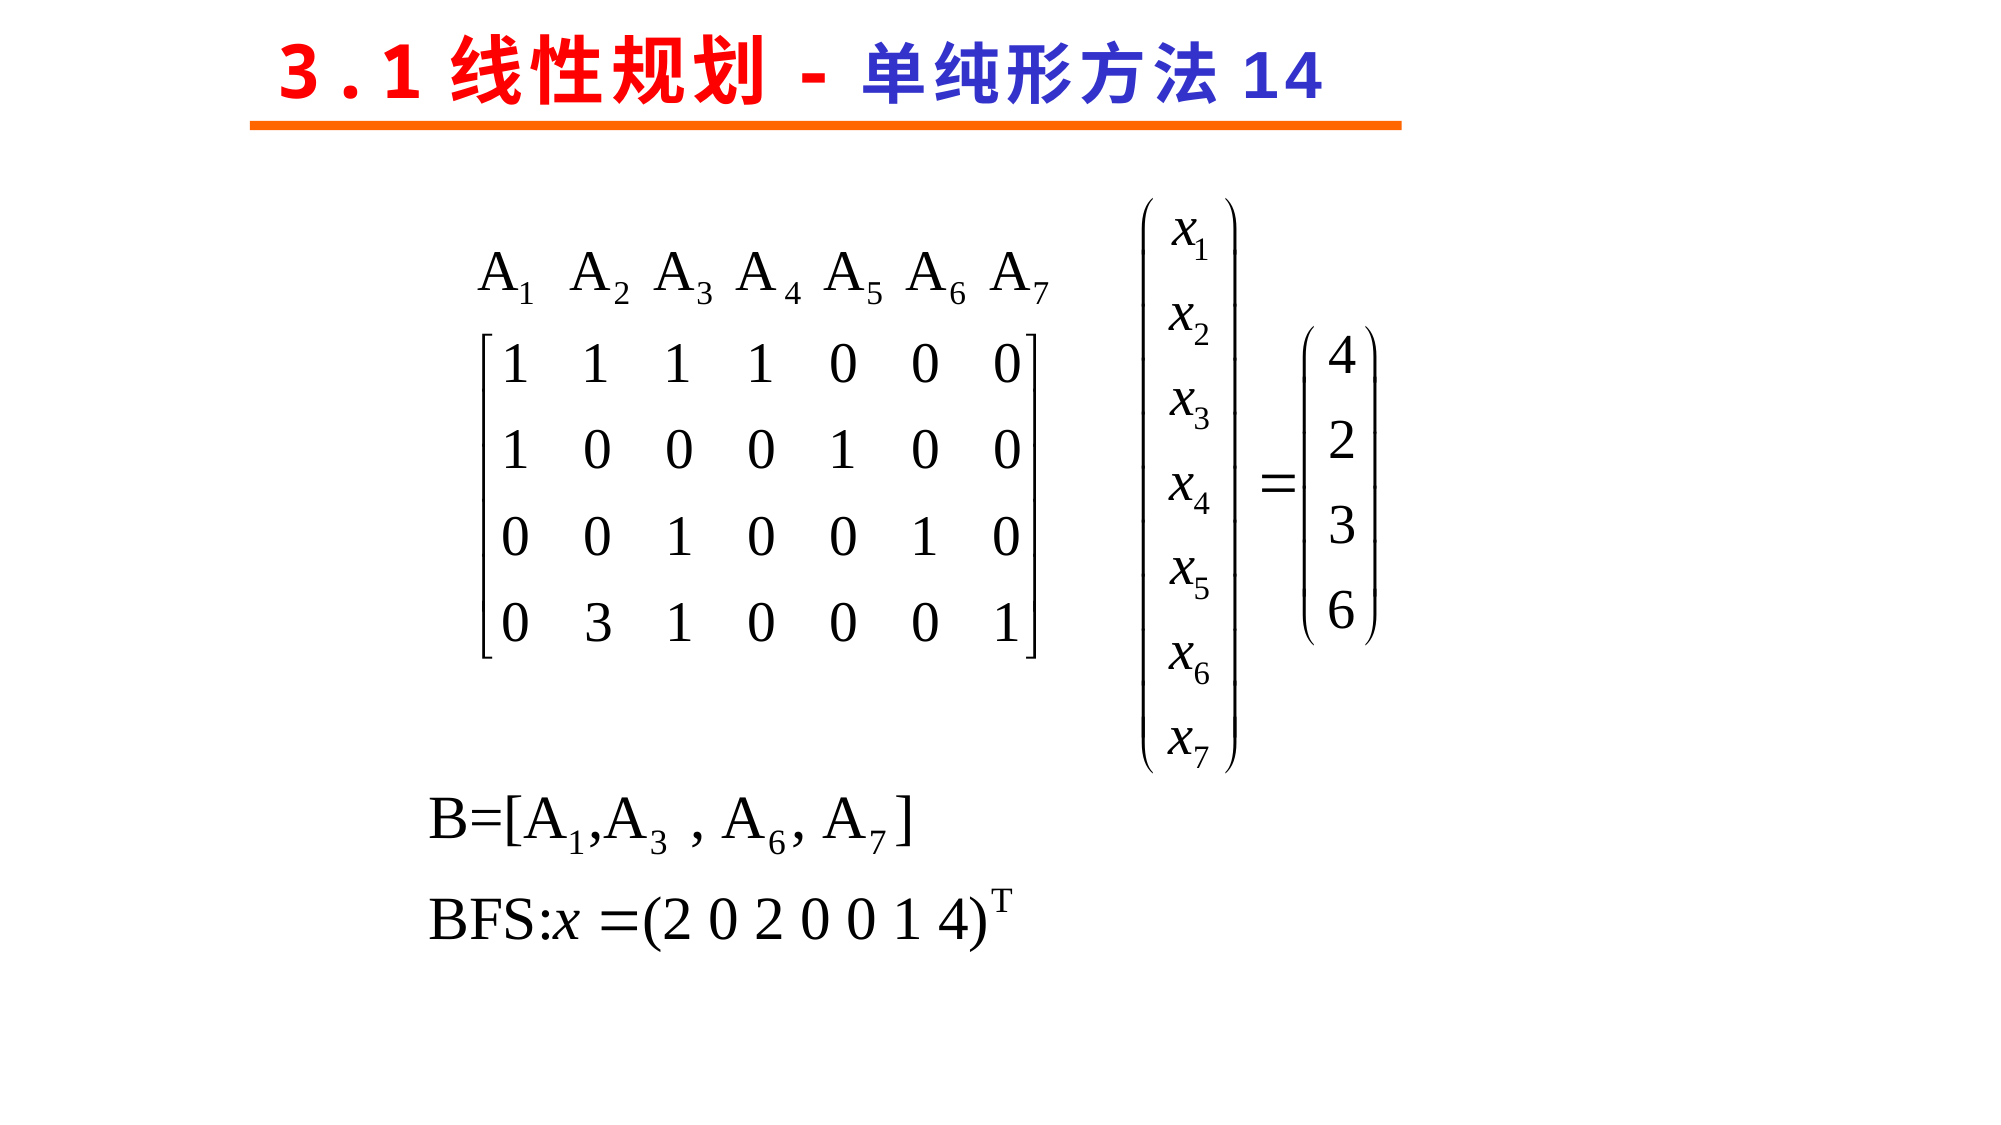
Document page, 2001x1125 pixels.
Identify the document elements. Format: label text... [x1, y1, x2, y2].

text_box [468, 184, 1394, 788]
title 3.1线性规划-单纯形方法14 [261, 11, 1485, 126]
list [419, 780, 1023, 965]
